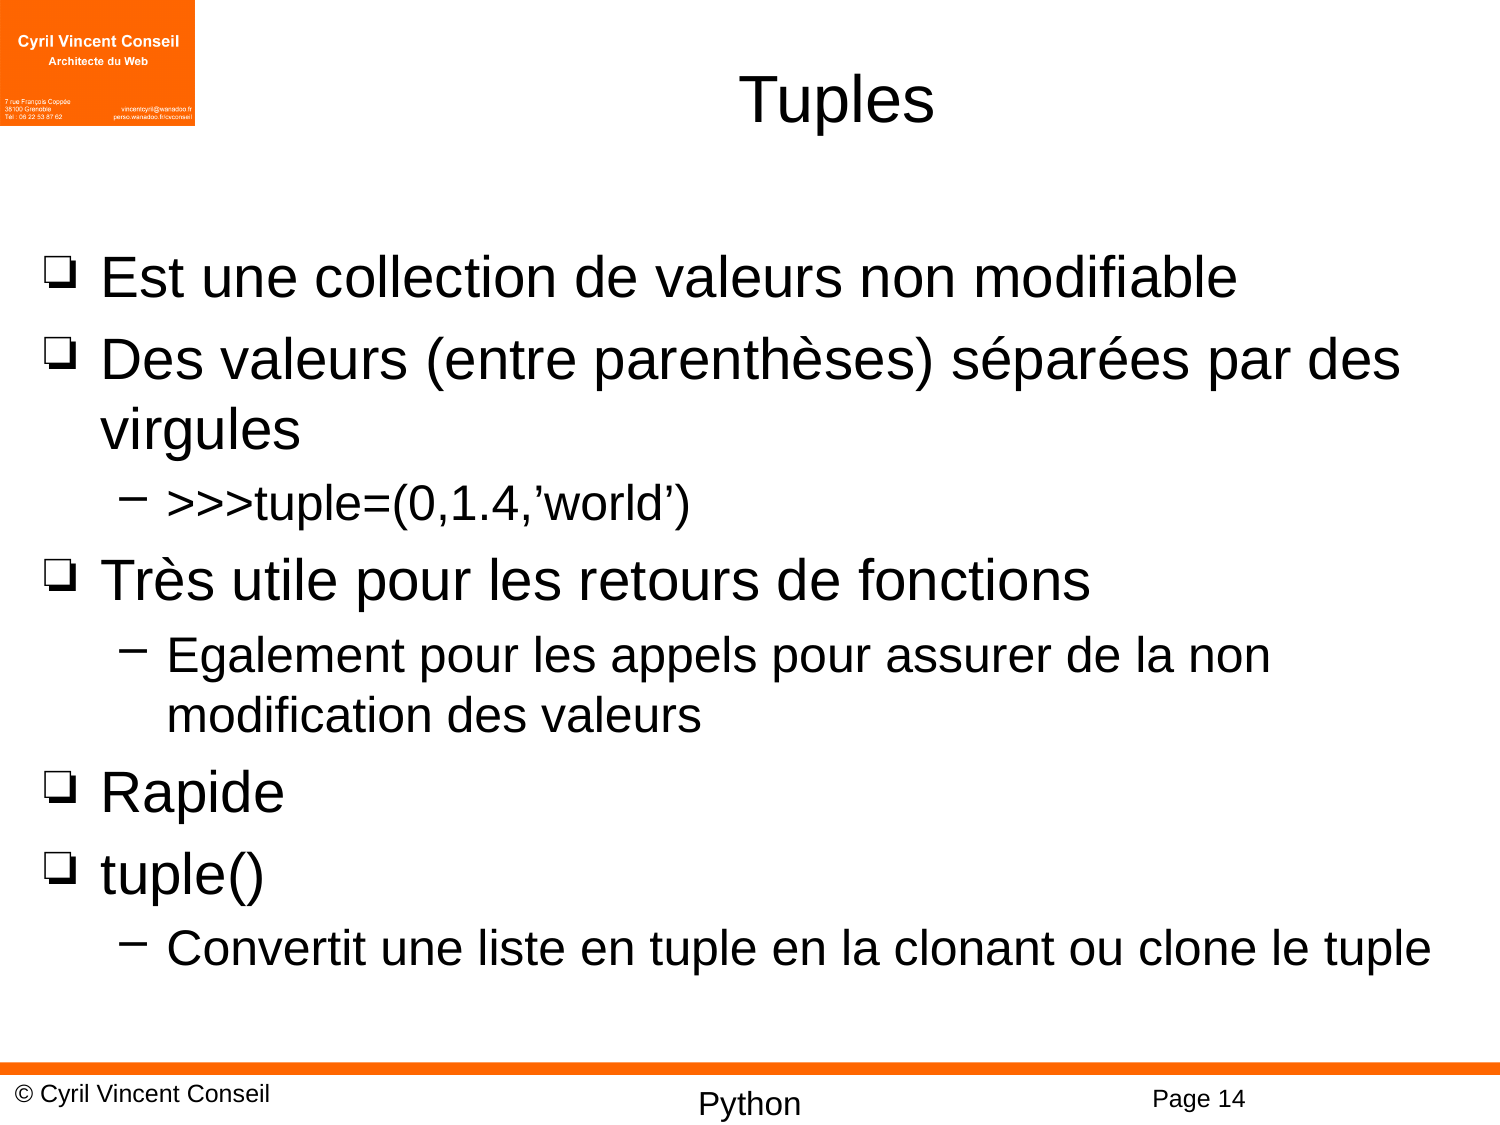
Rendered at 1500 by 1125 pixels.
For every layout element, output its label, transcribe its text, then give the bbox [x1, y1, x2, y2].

list Est une collection de valeurs non modifiable Des valeurs (entre parenthèses) séparées par des virgules >>>tuple=(0,1.4,’world’) Très utile pour les retours de fonctions Egalement pour les appels pour assurer de la non modification des valeurs Rapide tuple() Convertit une liste en tuple en la clonant ou clone le tuple [29, 231, 1468, 1059]
picture [0, 0, 195, 126]
title Tuples [194, 2, 1480, 190]
